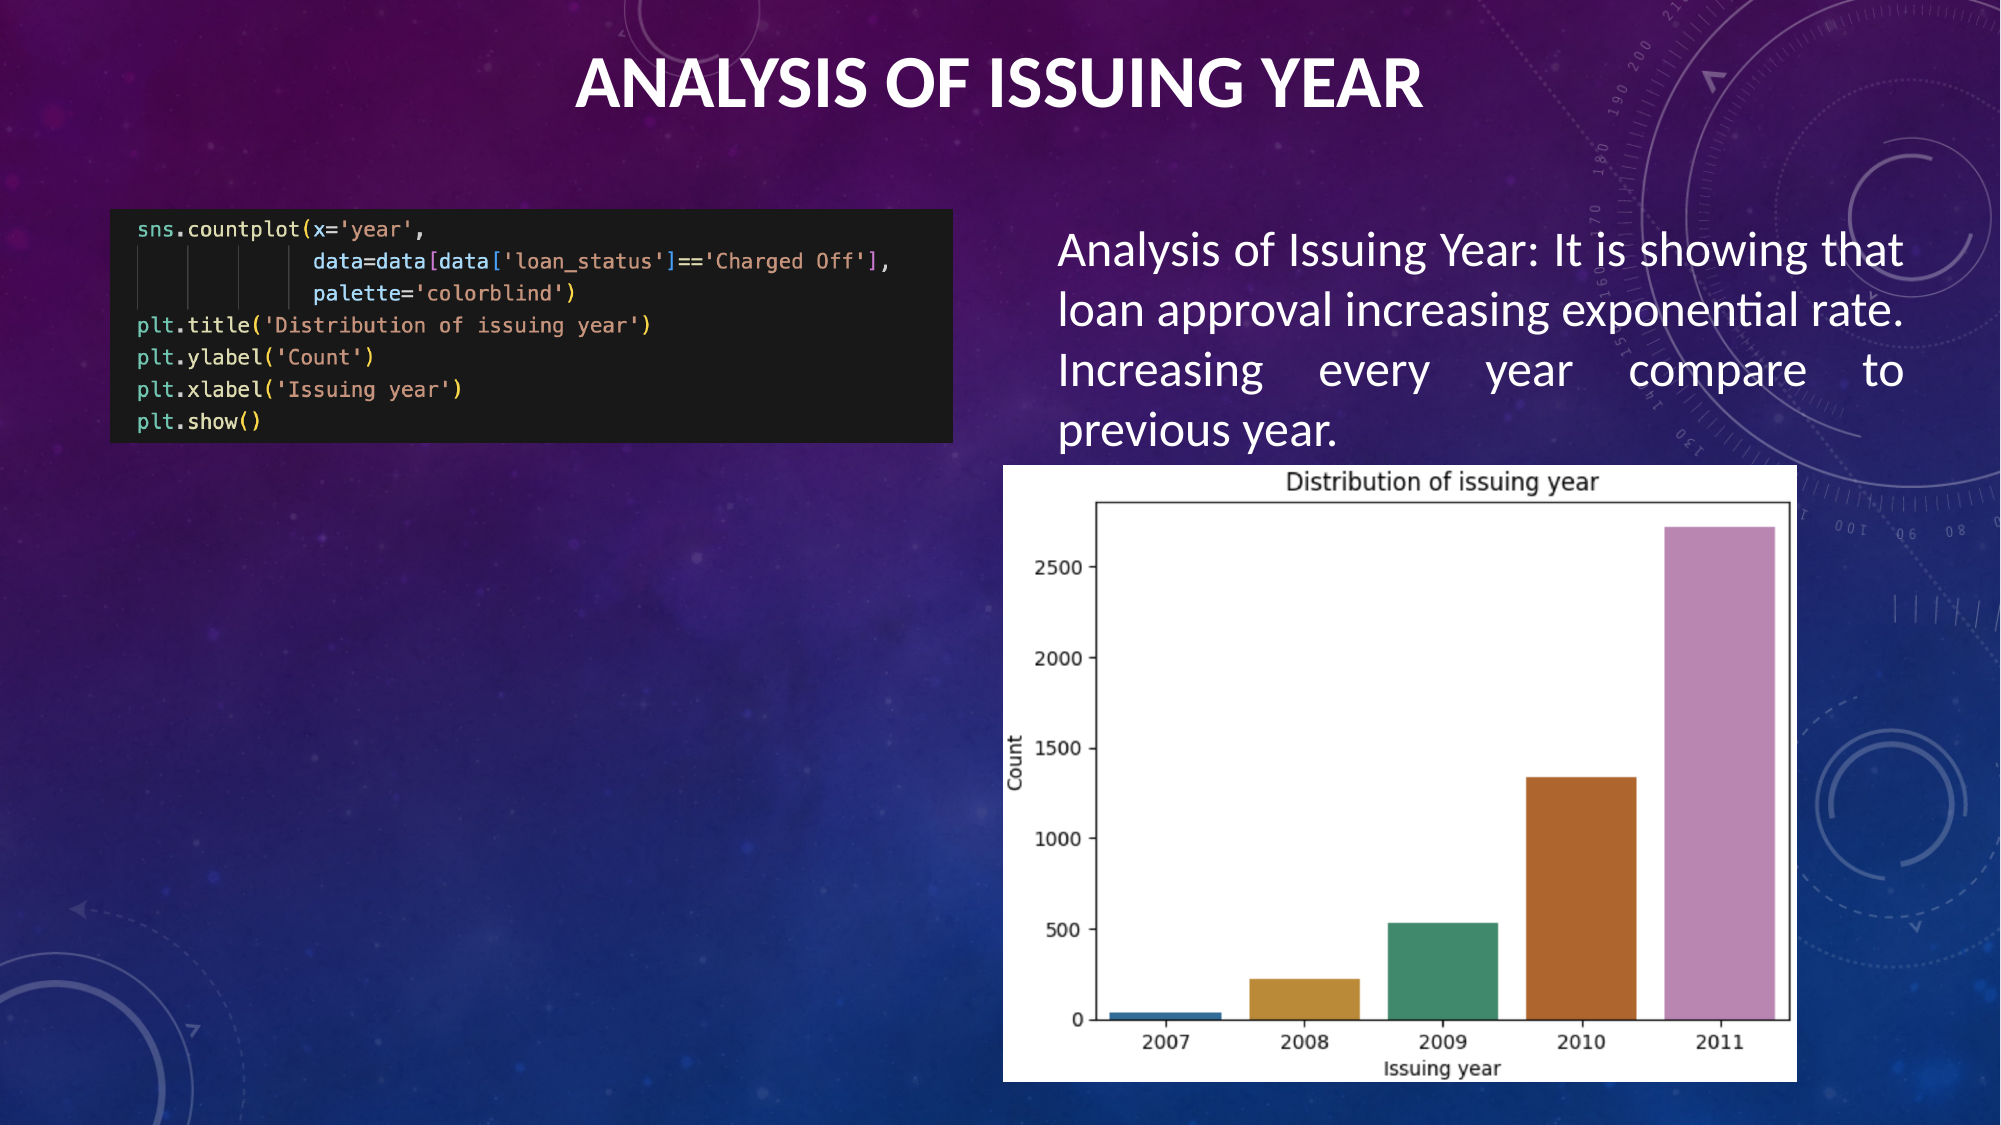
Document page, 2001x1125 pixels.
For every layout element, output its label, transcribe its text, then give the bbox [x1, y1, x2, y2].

text_box Analysis of Issuing Year: It is showing that loan approval increasing exponential rate. Increasing every year compare to previous year. [1042, 209, 1920, 524]
picture [0, 0, 2001, 1125]
title Analysis of Issuing Year [559, 36, 1488, 119]
